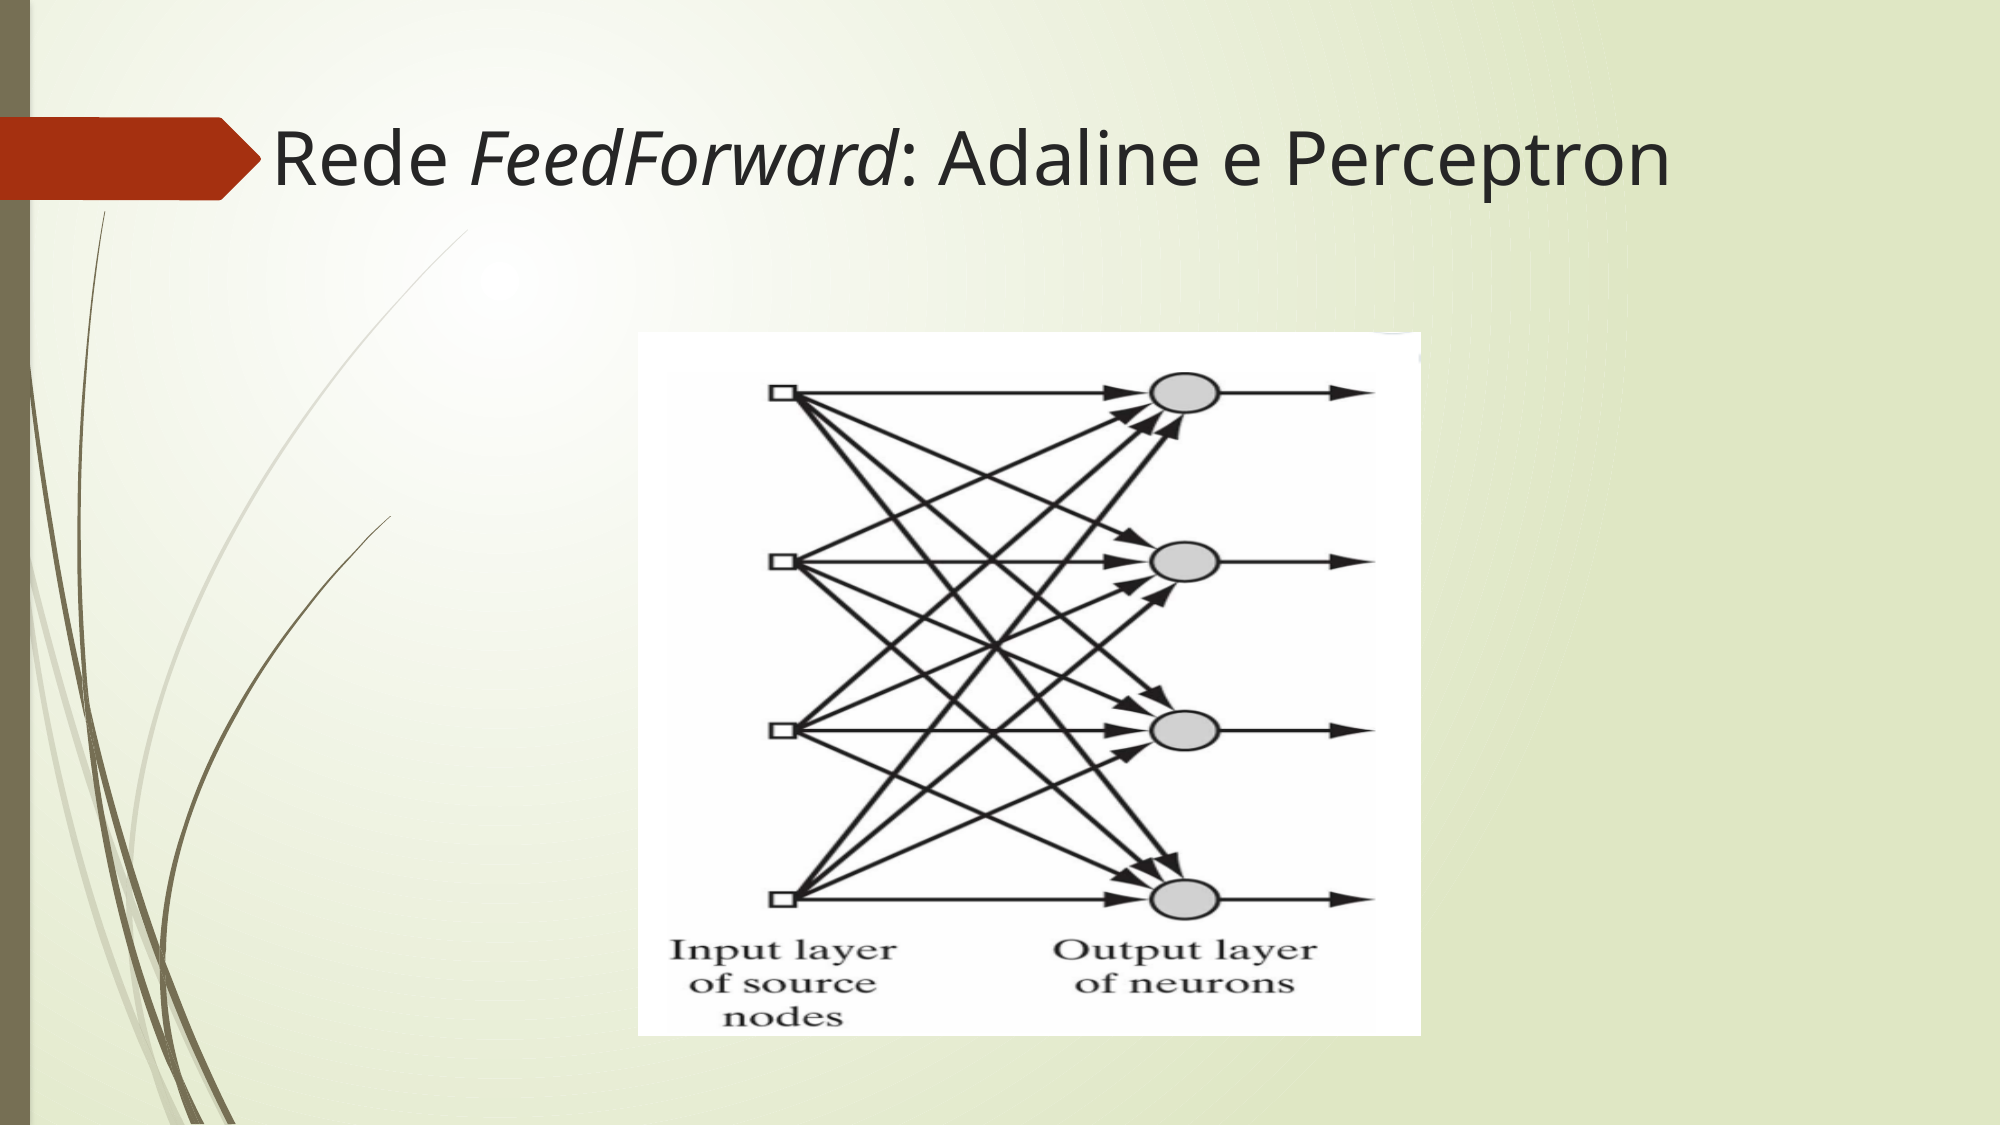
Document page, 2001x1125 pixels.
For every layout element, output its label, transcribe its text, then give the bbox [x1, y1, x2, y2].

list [638, 332, 1421, 1036]
title Rede FeedForward: Adaline e Perceptron [256, 102, 1888, 313]
